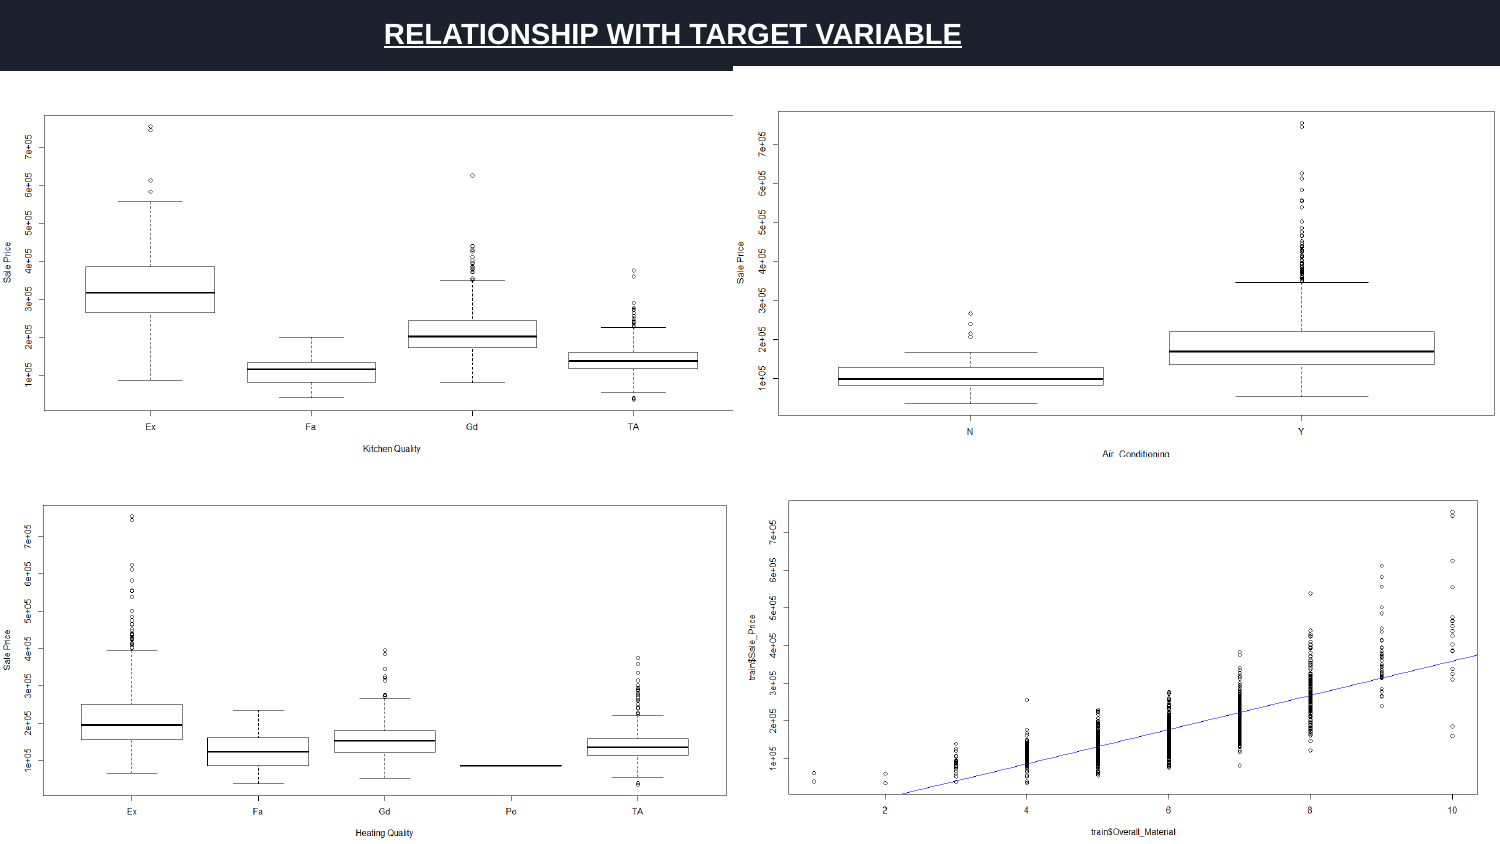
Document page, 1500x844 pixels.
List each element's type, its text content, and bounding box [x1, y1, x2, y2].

picture [0, 65, 1500, 844]
text_box RELATIONSHIP WITH TARGET VARIABLE [369, 0, 1150, 49]
